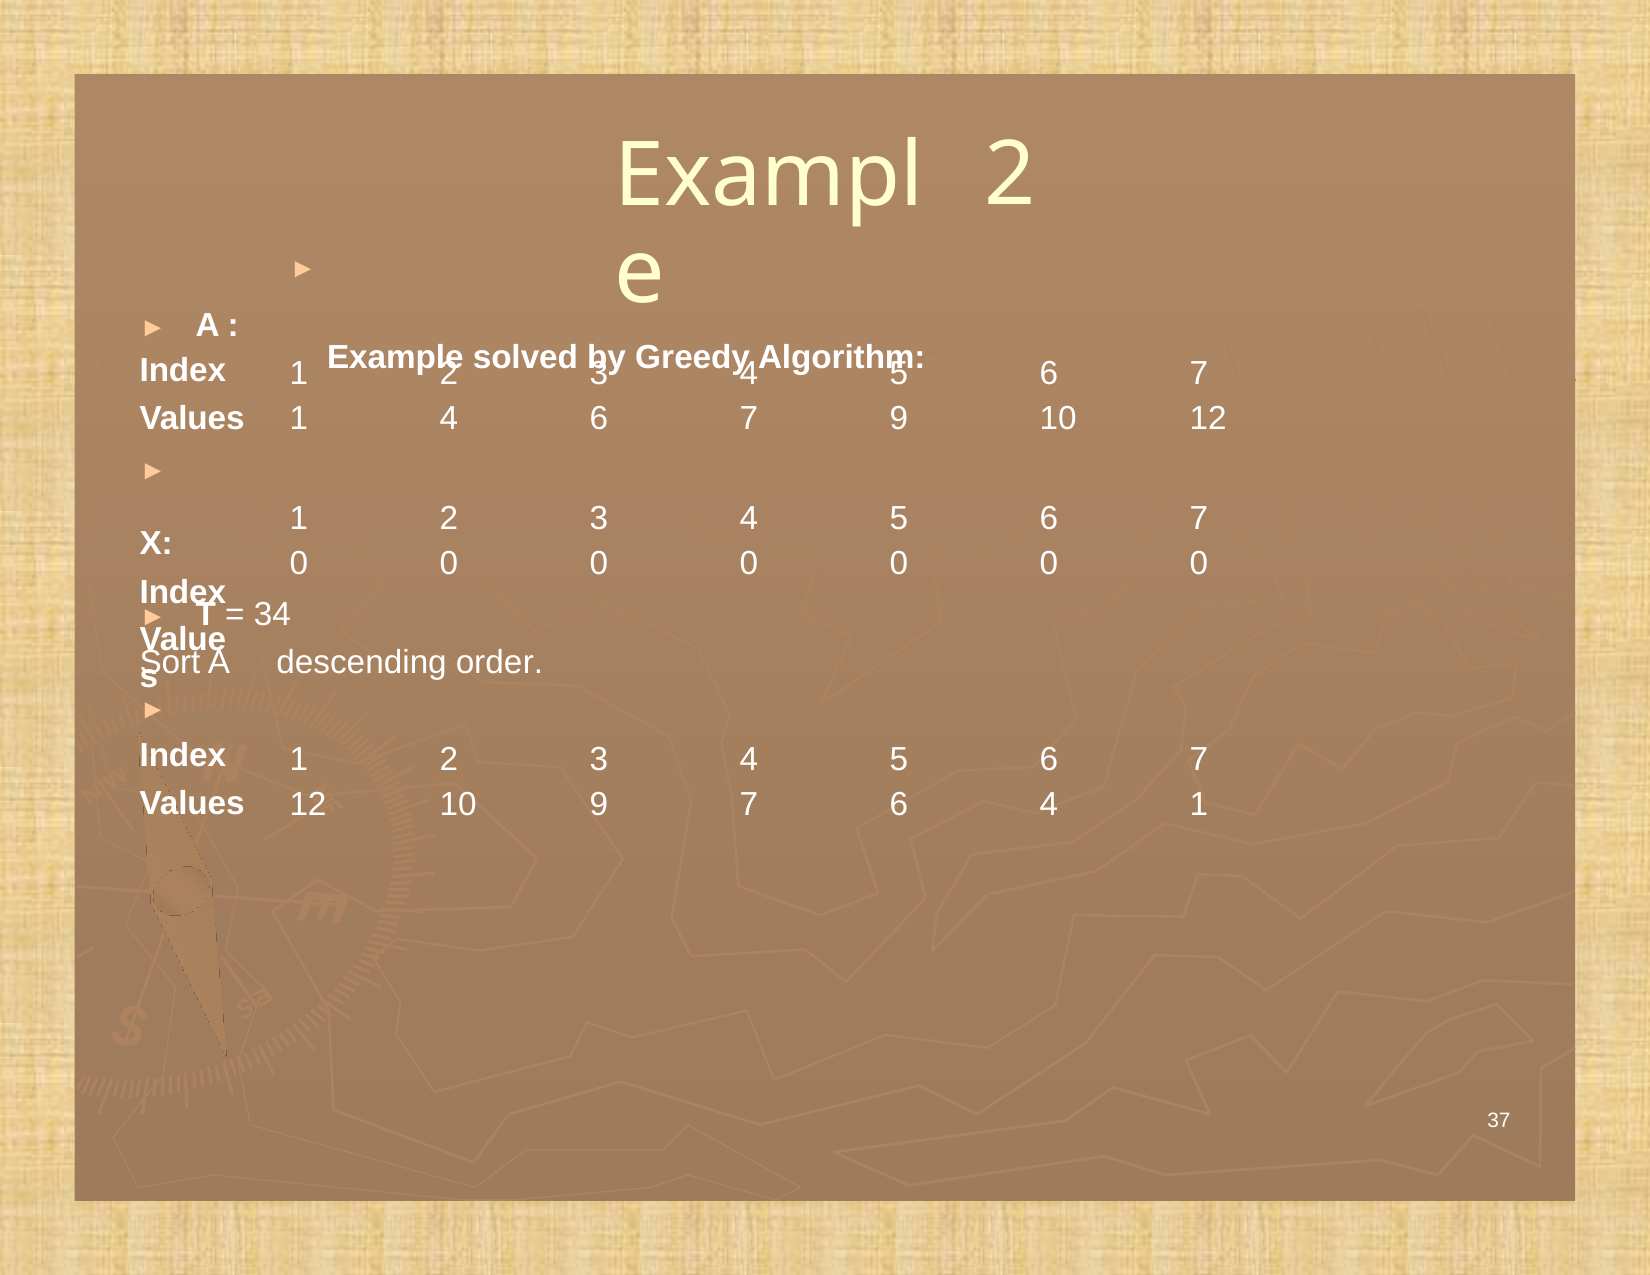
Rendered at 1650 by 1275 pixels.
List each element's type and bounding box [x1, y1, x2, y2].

picture [0, 0, 1650, 1275]
text_box [74, 74, 1576, 1201]
